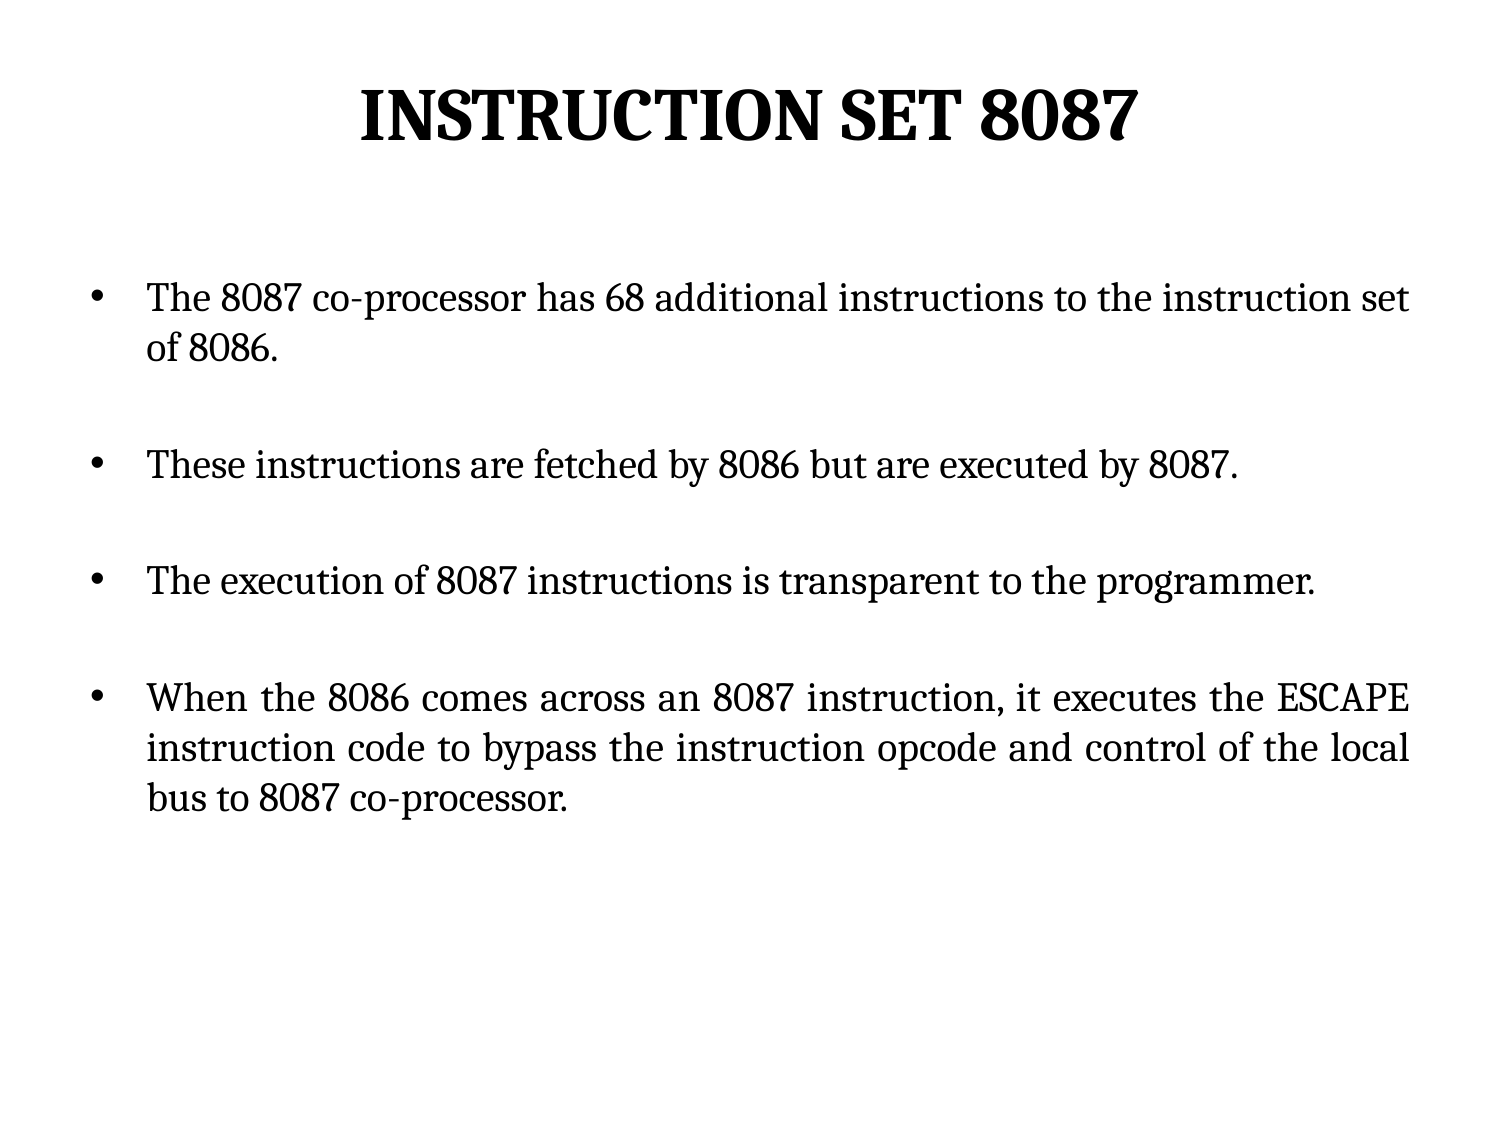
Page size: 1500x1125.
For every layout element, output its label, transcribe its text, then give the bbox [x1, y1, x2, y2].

title INSTRUCTION SET 8087 [75, 45, 1425, 175]
list The 8087 co-processor has 68 additional instructions to the instruction set of 8086. These instructions are fetched by 8086 but are executed by 8087. The execution of 8087 instructions is transparent to the programmer. When the 8086 comes across an 8087 instruction, it executes the ESCAPE instruction code to bypass the instruction opcode and control of the local bus to 8087 co-processor. [75, 262, 1425, 1005]
